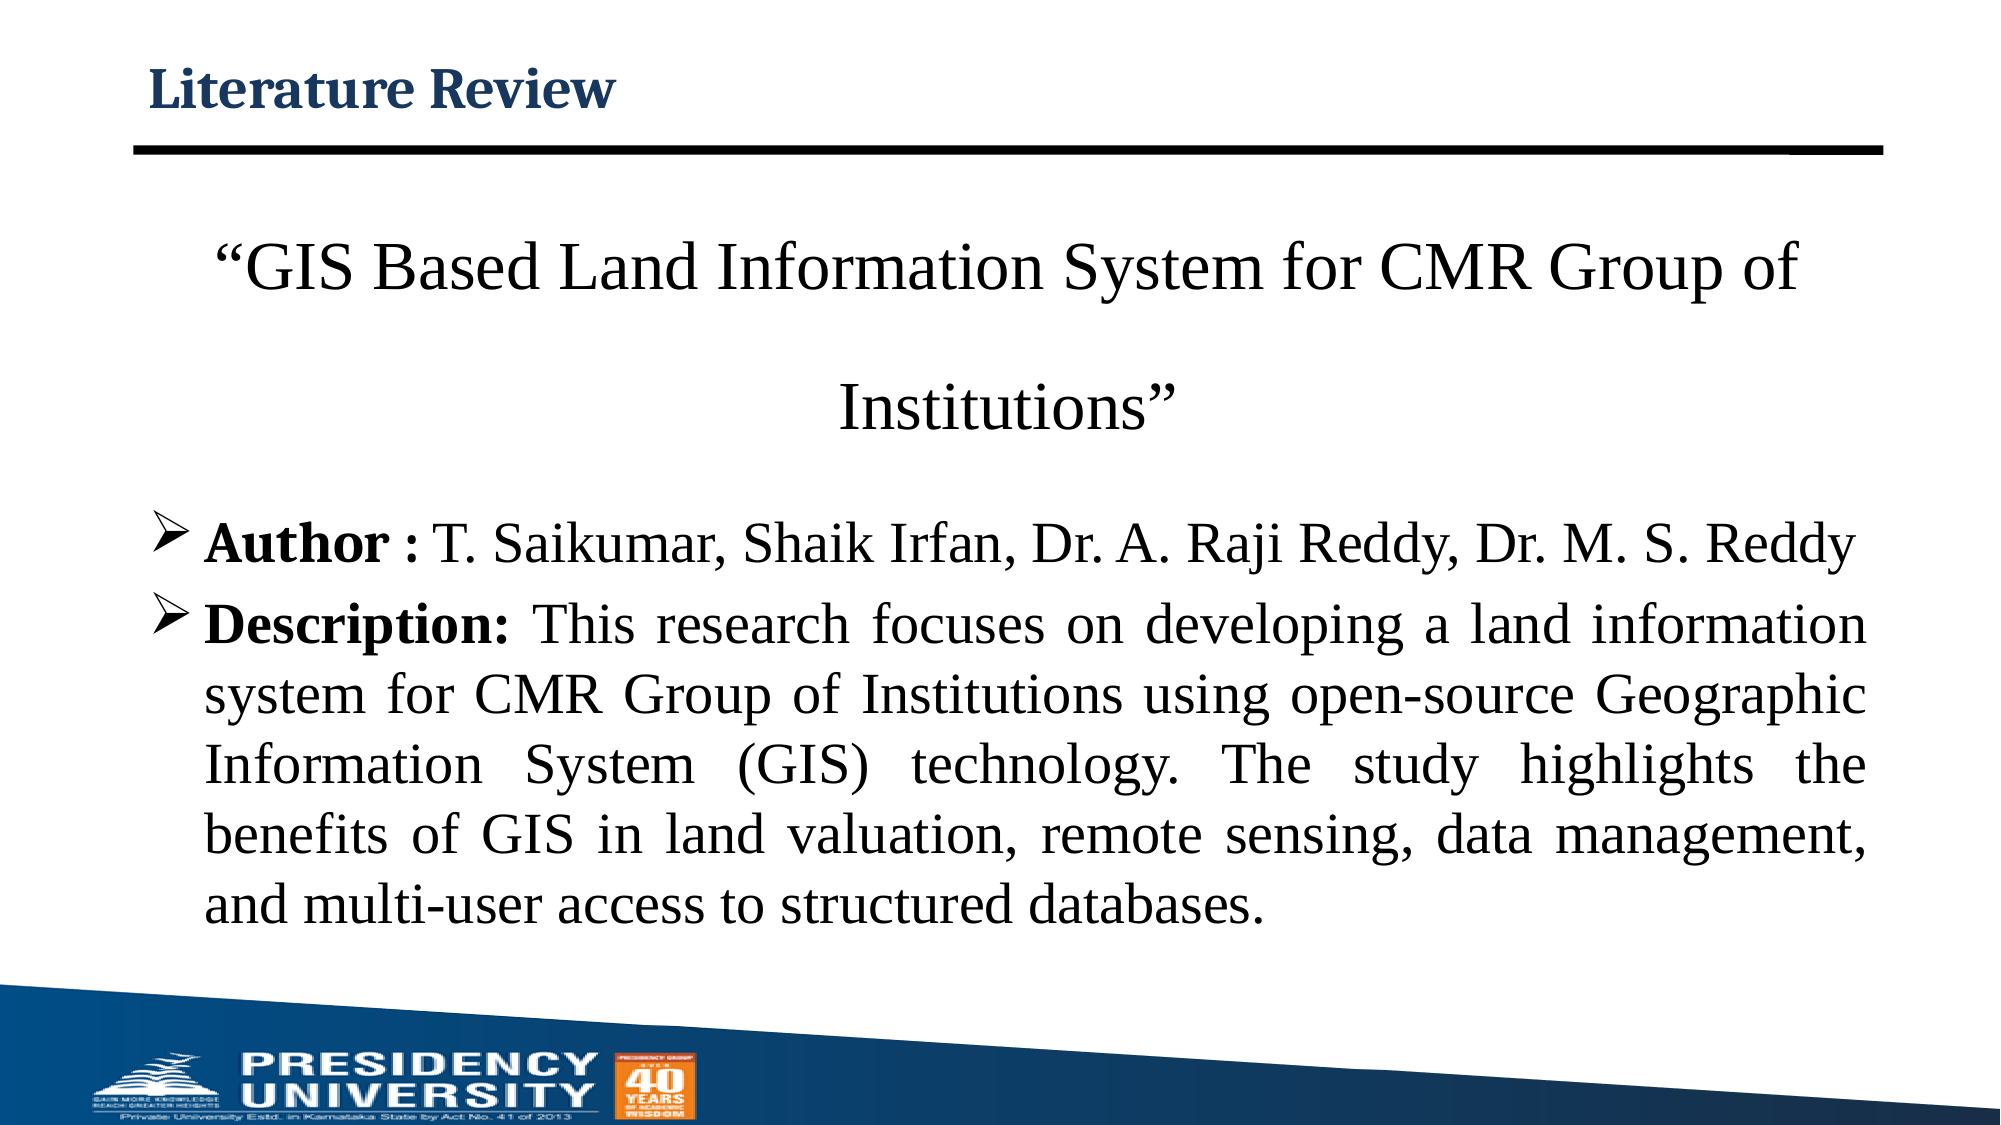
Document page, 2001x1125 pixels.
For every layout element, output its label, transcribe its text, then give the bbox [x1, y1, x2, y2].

title Literature Review [133, 45, 1884, 125]
list “GIS Based Land Information System for CMR Group of Institutions” Author : T. Saikumar, Shaik Irfan, Dr. A. Raji Reddy, Dr. M. S. Reddy Description: This research focuses on developing a land information system for CMR Group of Institutions using open-source Geographic Information System (GIS) technology. The study highlights the benefits of GIS in land valuation, remote sensing, data management, and multi-user access to structured databases. [133, 155, 1884, 1004]
picture [0, 982, 2000, 1125]
